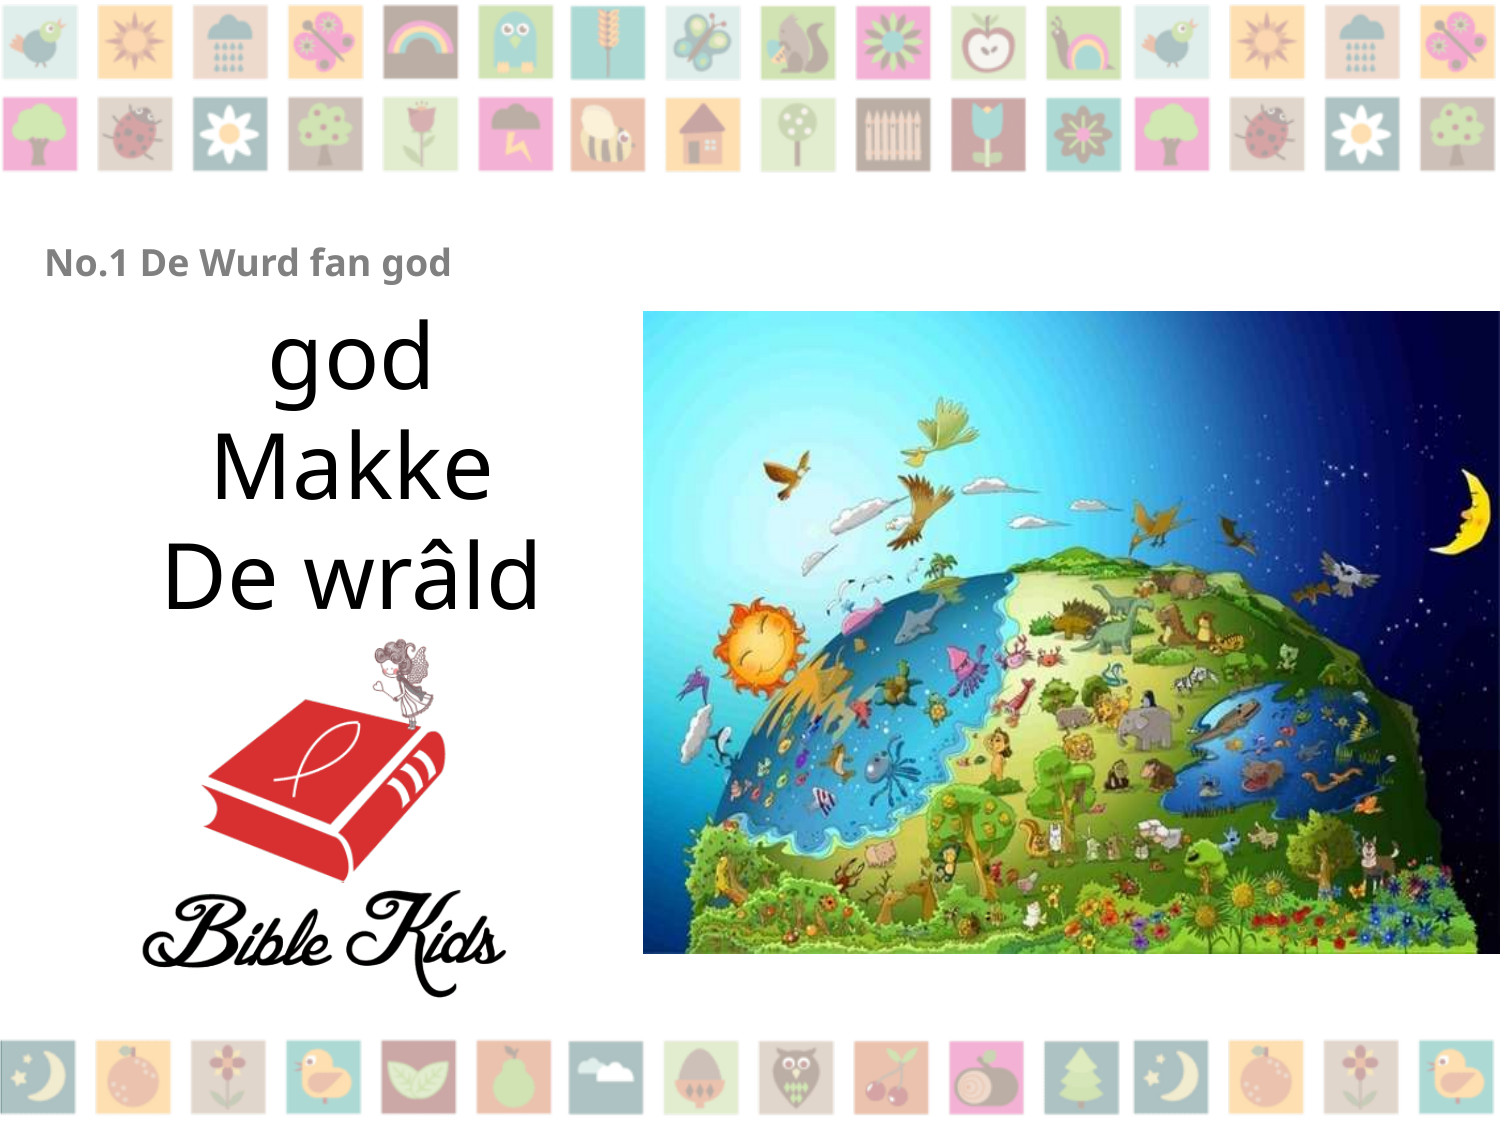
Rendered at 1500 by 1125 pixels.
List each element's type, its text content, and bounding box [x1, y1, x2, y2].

picture [117, 600, 544, 1027]
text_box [0, 3, 1500, 181]
text_box god Makke De wrâld [29, 290, 675, 636]
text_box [0, 1028, 1500, 1118]
picture [643, 311, 1500, 955]
text_box No.1 De Wurd fan god [29, 231, 479, 290]
